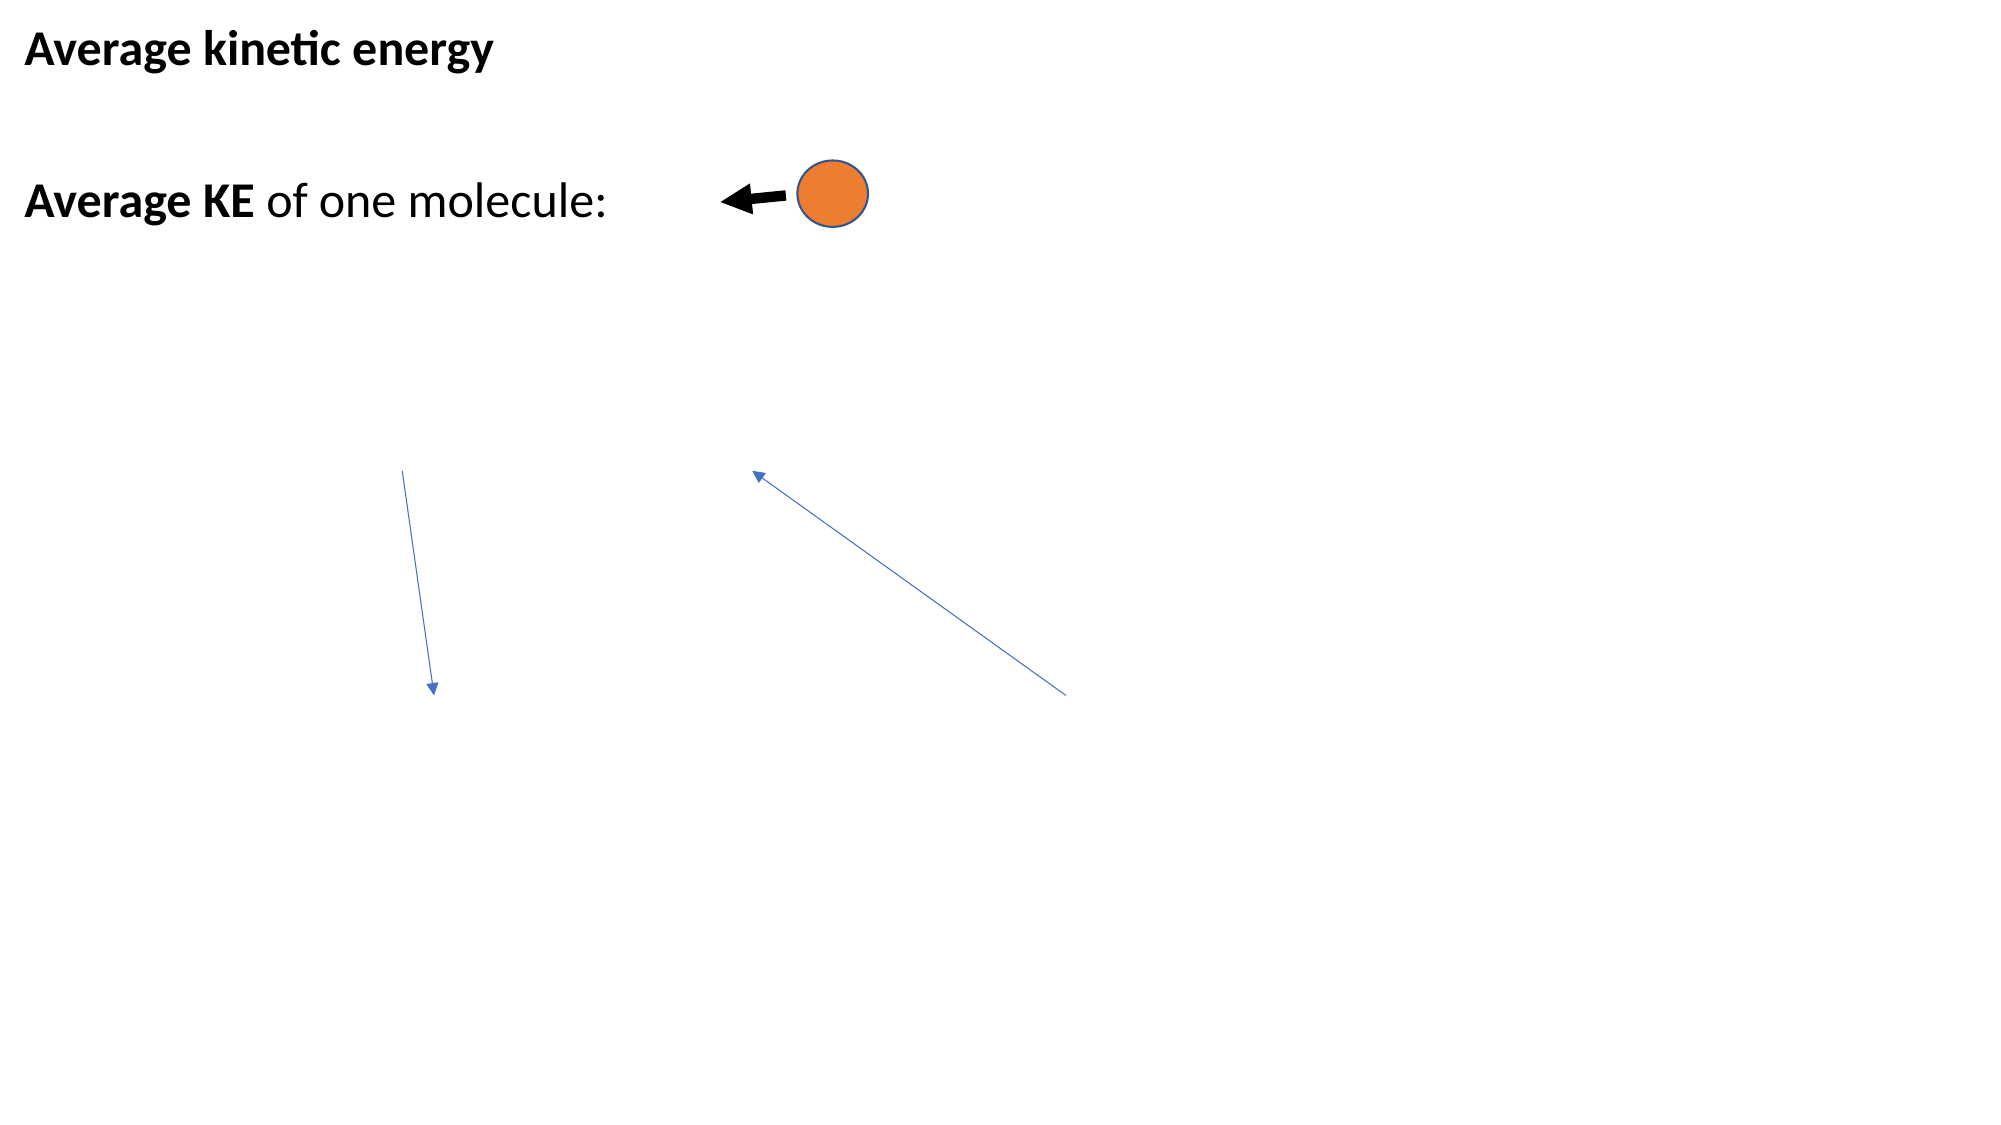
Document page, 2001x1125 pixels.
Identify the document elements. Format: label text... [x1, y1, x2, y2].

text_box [720, 160, 869, 227]
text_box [752, 470, 1066, 696]
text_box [402, 470, 435, 696]
text_box Average kinetic energy [9, 7, 2000, 83]
